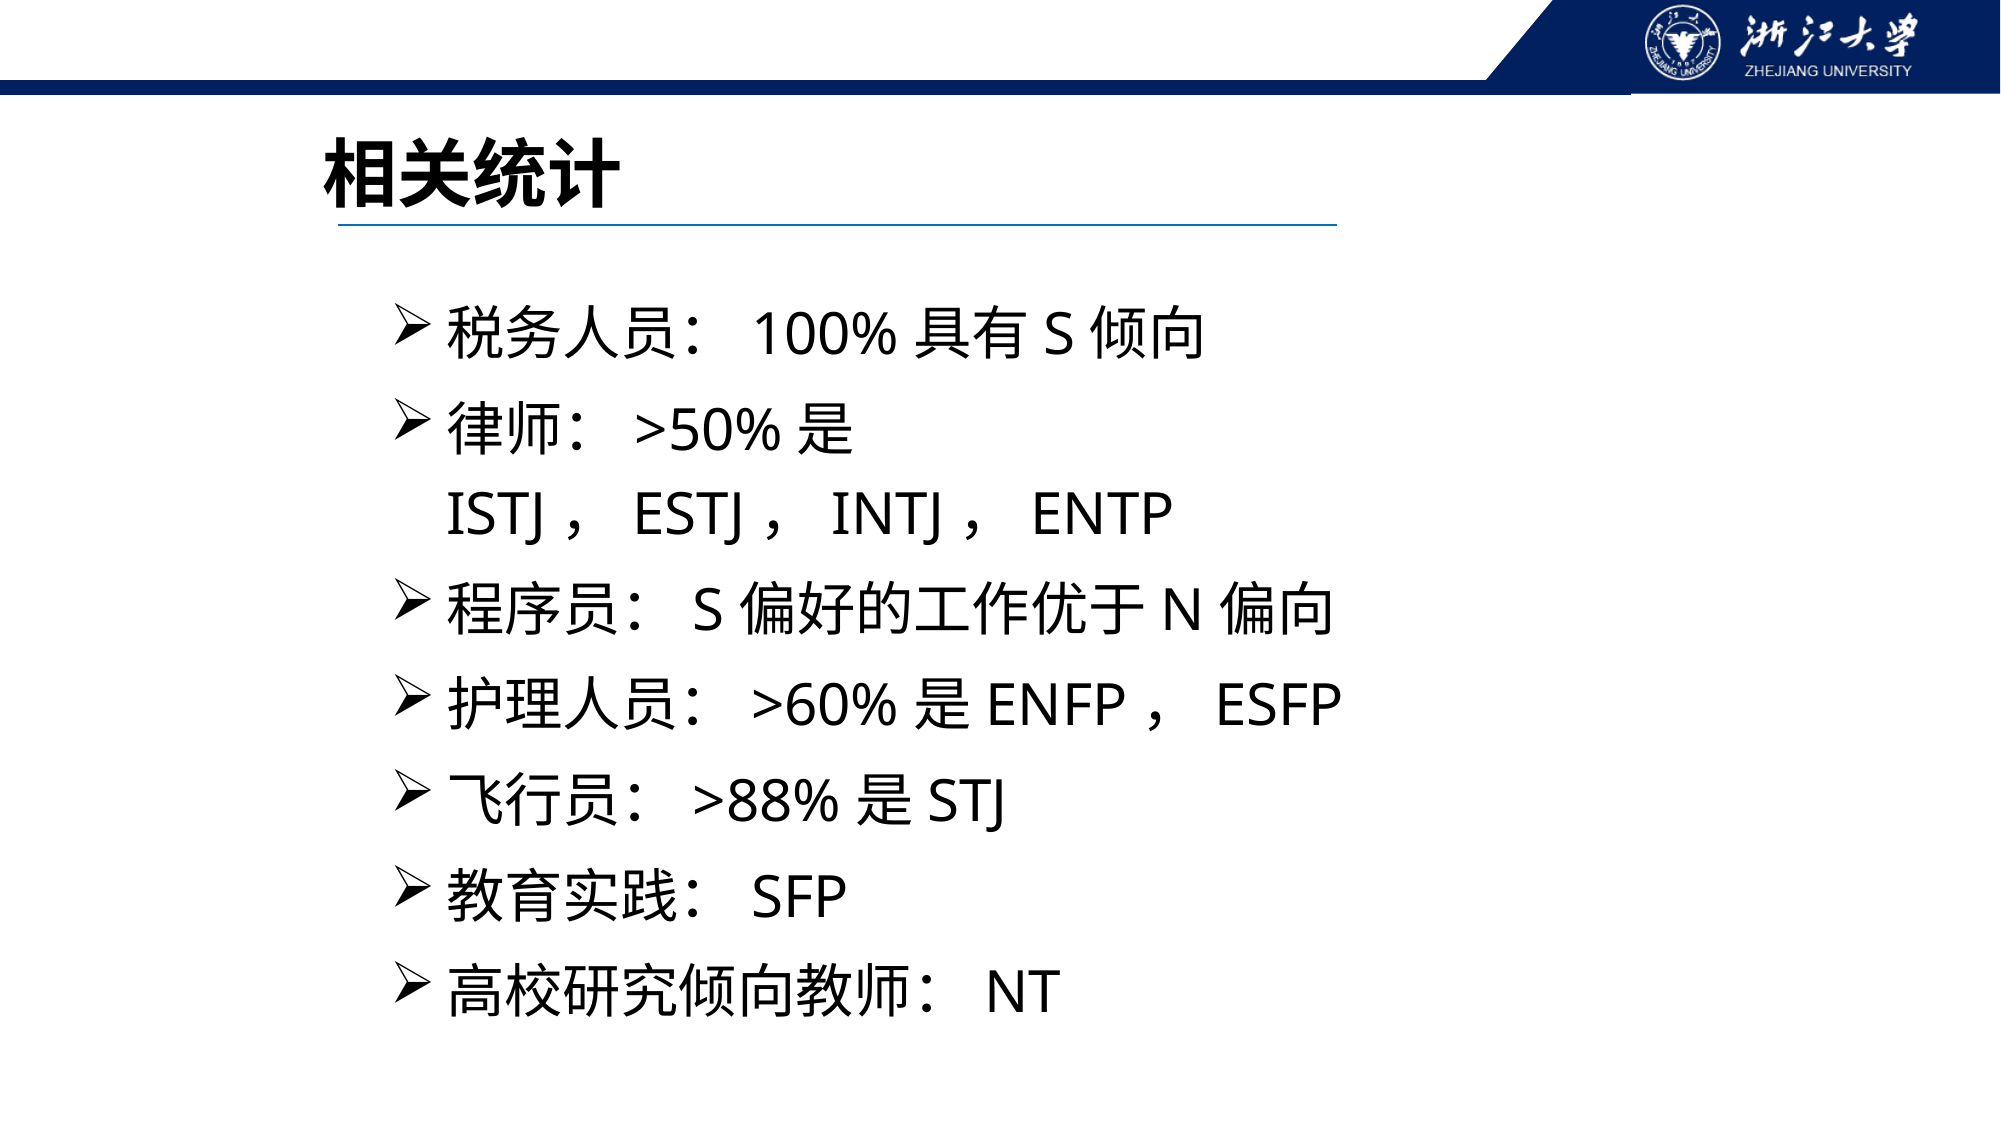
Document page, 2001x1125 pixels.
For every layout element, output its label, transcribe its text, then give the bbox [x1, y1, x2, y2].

text_box 税务人员：100%具有S倾向 律师：>50%是ISTJ，ESTJ，INTJ，ENTP 程序员：S偏好的工作优于N偏向 护理人员：>60%是ENFP，ESFP 飞行员：>88%是STJ 教育实践：SFP 高校研究倾向教师：NT [374, 275, 1544, 1125]
picture [1645, 2, 1930, 85]
text_box 相关统计 [307, 119, 1246, 225]
